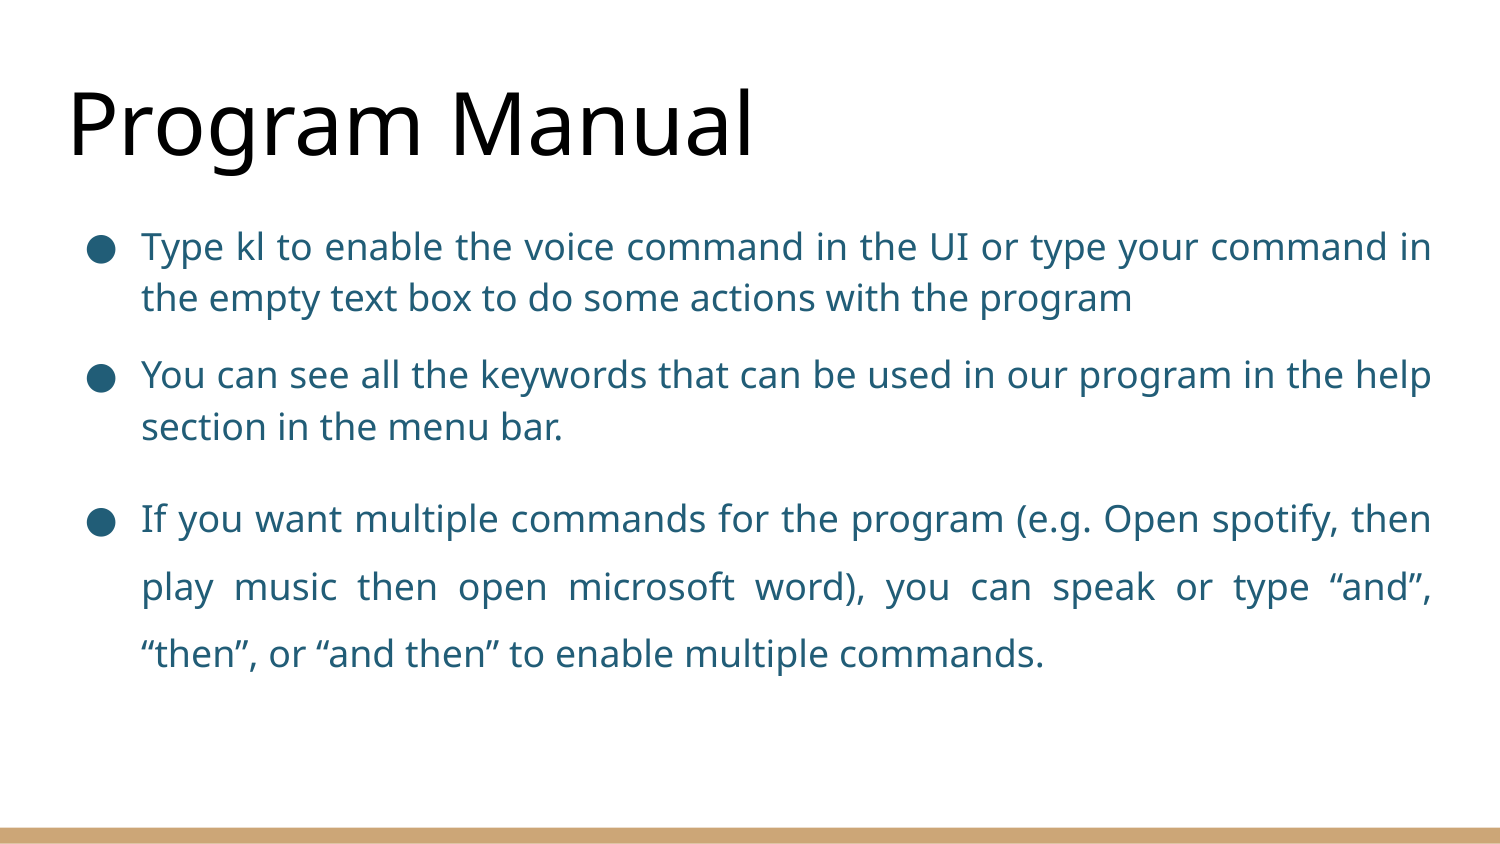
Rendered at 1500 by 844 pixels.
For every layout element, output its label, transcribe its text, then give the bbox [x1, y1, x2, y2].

title Program Manual [51, 51, 1449, 189]
list Type kl to enable the voice command in the UI or type your command in the empty text box to do some actions with the program You can see all the keywords that can be used in our program in the help section in the menu bar. If you want multiple commands for the program (e.g. Open spotify, then play music then open microsoft word), you can speak or type “and”, “then”, or “and then” to enable multiple commands. [51, 200, 1449, 752]
